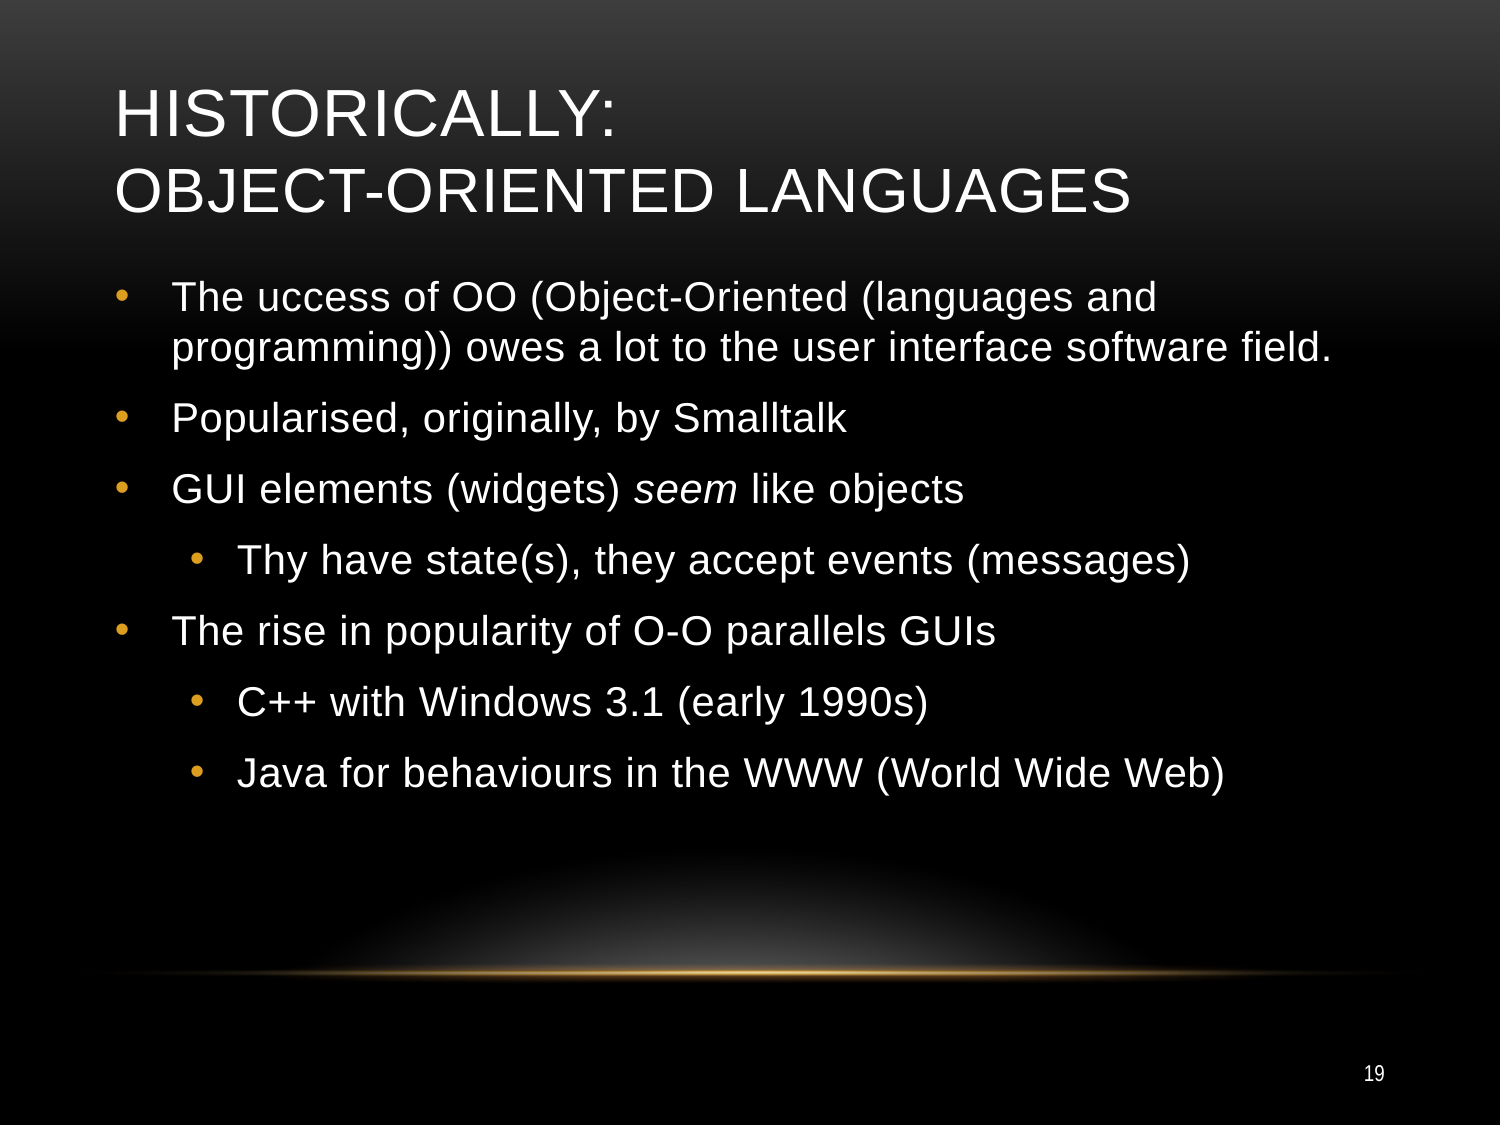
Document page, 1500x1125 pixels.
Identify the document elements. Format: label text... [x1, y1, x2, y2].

list The uccess of OO (Object-Oriented (languages and programming)) owes a lot to the user interface software field. Popularised, originally, by Smalltalk GUI elements (widgets) seem like objects Thy have state(s), they accept events (messages) The rise in popularity of O-O parallels GUIs C++ with Windows 3.1 (early 1990s) Java for behaviours in the WWW (World Wide Web) [99, 262, 1400, 938]
picture [0, 0, 1500, 1125]
slide_number 19 [1237, 1042, 1400, 1103]
title Historically: Object-Oriented Languages [99, 45, 1400, 233]
